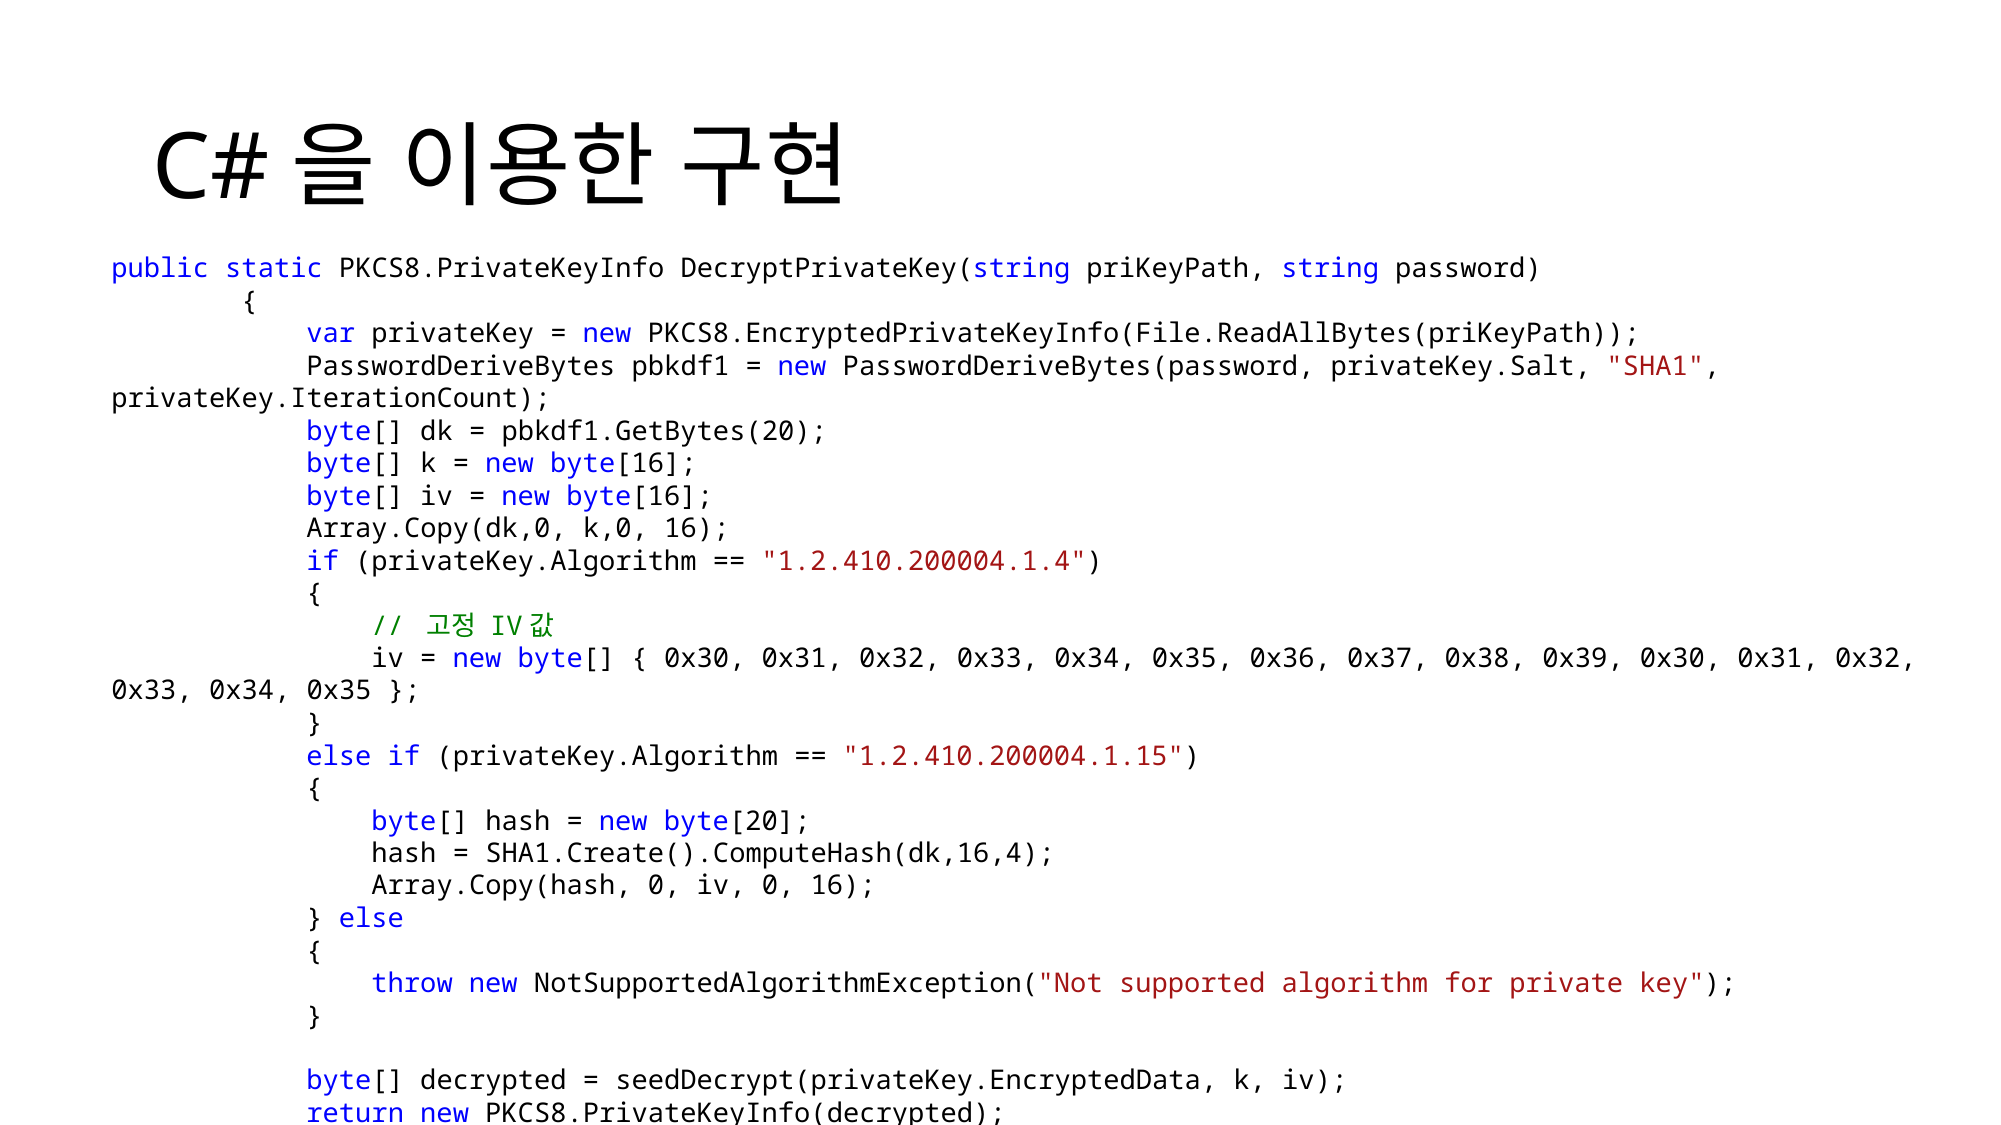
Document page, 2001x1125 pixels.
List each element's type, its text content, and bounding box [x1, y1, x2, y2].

text_box public static PKCS8.PrivateKeyInfo DecryptPrivateKey(string priKeyPath, string password) { var privateKey = new PKCS8.EncryptedPrivateKeyInfo(File.ReadAllBytes(priKeyPath)); PasswordDeriveBytes pbkdf1 = new PasswordDeriveBytes(password, privateKey.Salt, "SHA1", privateKey.IterationCount); byte[] dk = pbkdf1.GetBytes(20); byte[] k = new byte[16]; byte[] iv = new byte[16]; Array.Copy(dk,0, k,0, 16); if (privateKey.Algorithm == "1.2.410.200004.1.4") { // 고정 IV값 iv = new byte[] { 0x30, 0x31, 0x32, 0x33, 0x34, 0x35, 0x36, 0x37, 0x38, 0x39, 0x30, 0x31, 0x32, 0x33, 0x34, 0x35 }; } else if (privateKey.Algorithm == "1.2.410.200004.1.15") { byte[] hash = new byte[20]; hash = SHA1.Create().ComputeHash(dk,16,4); Array.Copy(hash, 0, iv, 0, 16); } else { throw new NotSupportedAlgorithmException("Not supported algorithm for private key"); } byte[] decrypted = seedDecrypt(privateKey.EncryptedData, k, iv); return new PKCS8.PrivateKeyInfo(decrypted); } [96, 243, 1960, 1125]
title C#을 이용한 구현 [137, 59, 1863, 243]
